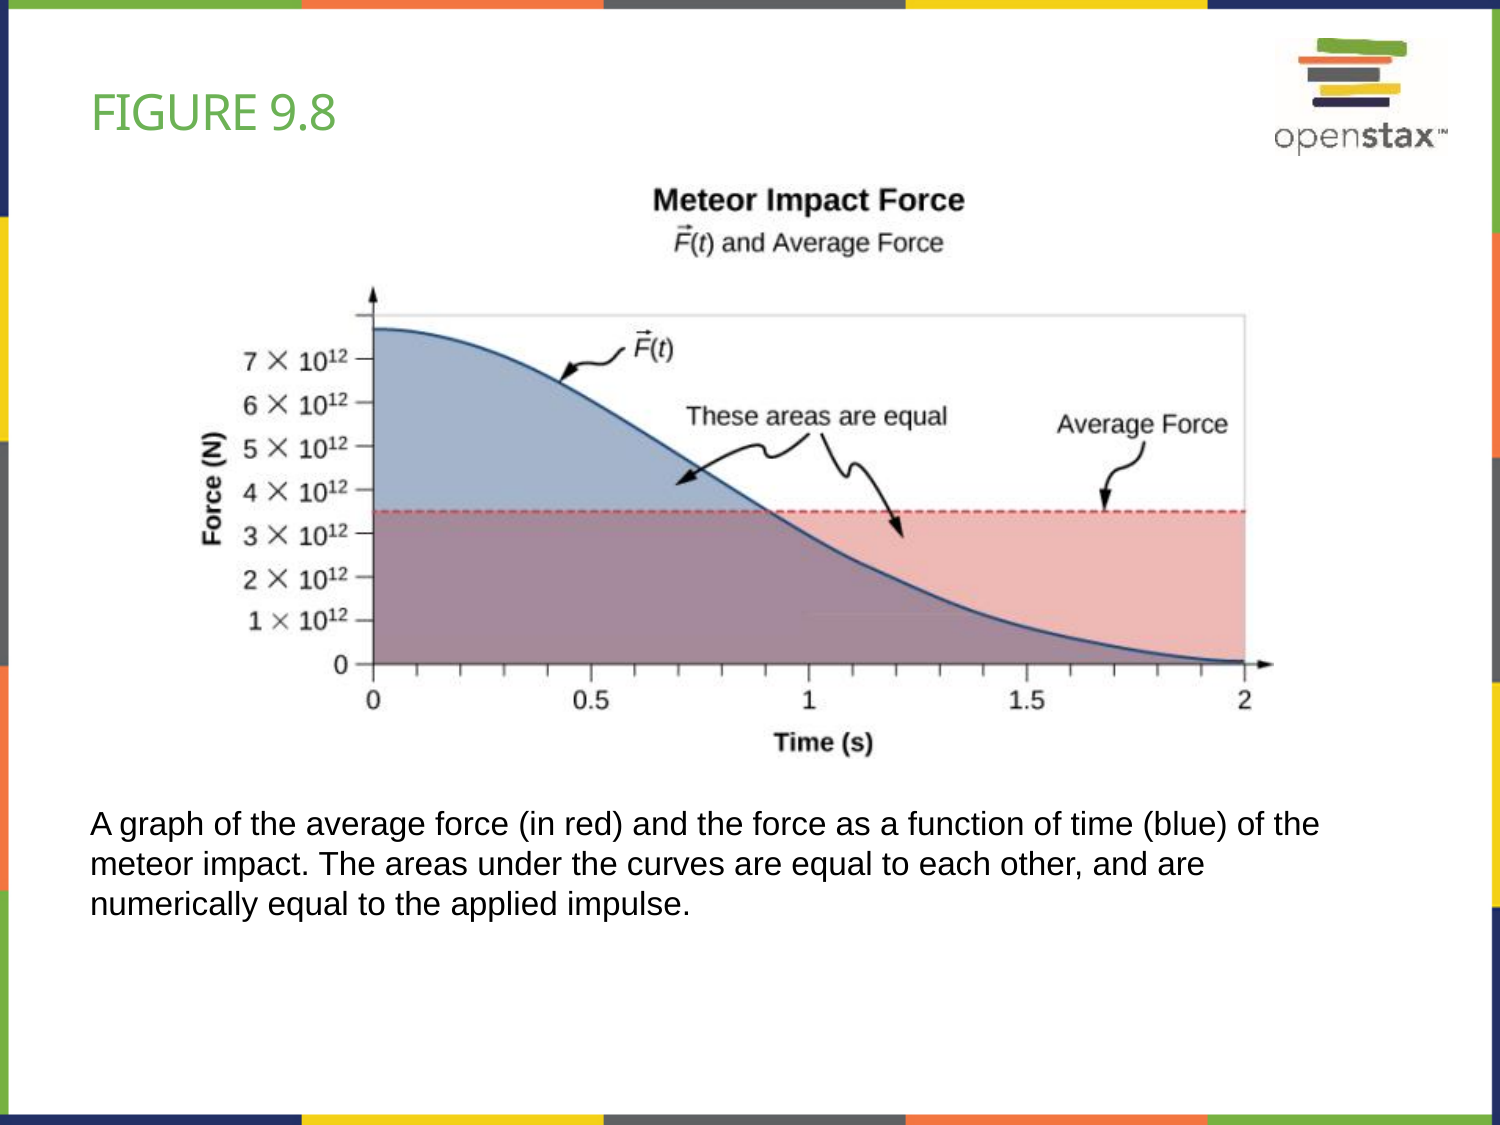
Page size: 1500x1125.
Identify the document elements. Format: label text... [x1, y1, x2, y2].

title Figure 9.8 [75, 39, 1274, 148]
list A graph of the average force (in red) and the force as a function of time (blue) of the meteor impact. The areas under the curves are equal to each other, and are numerically equal to the applied impulse. [75, 794, 1398, 986]
picture [0, 0, 1500, 1125]
